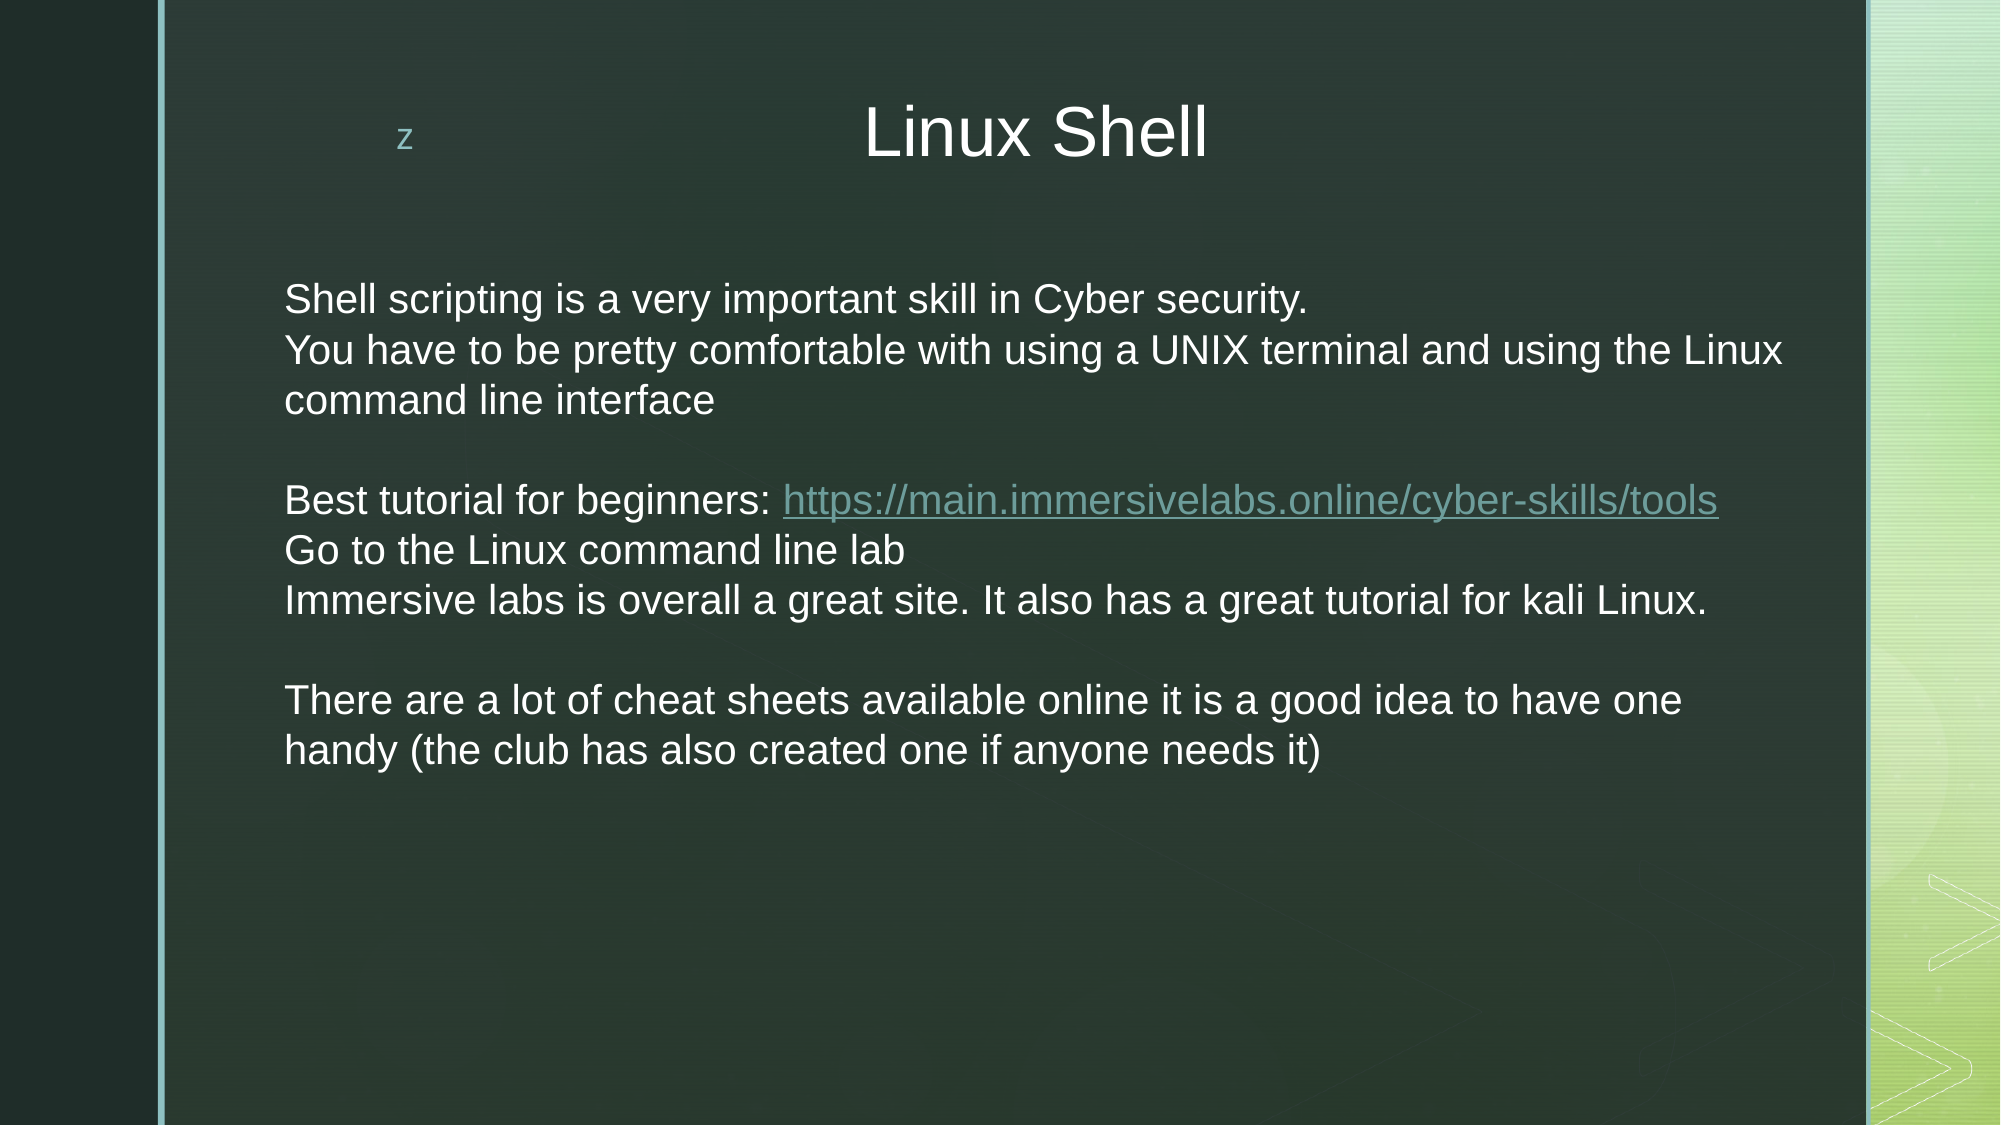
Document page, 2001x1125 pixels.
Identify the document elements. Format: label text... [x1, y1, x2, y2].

text_box Shell scripting is a very important skill in Cyber security. You have to be pretty comfortable with using a UNIX terminal and using the Linux command line interface Best tutorial for beginners: https://main.immersivelabs.online/cyber-skills/tools Go to the Linux command line lab Immersive labs is overall a great site. It also has a great tutorial for kali Linux. There are a lot of cheat sheets available online it is a good idea to have one handy (the club has also created one if anyone needs it) [269, 264, 1803, 780]
picture [1871, 0, 2001, 1125]
title Linux Shell [383, 88, 1689, 264]
